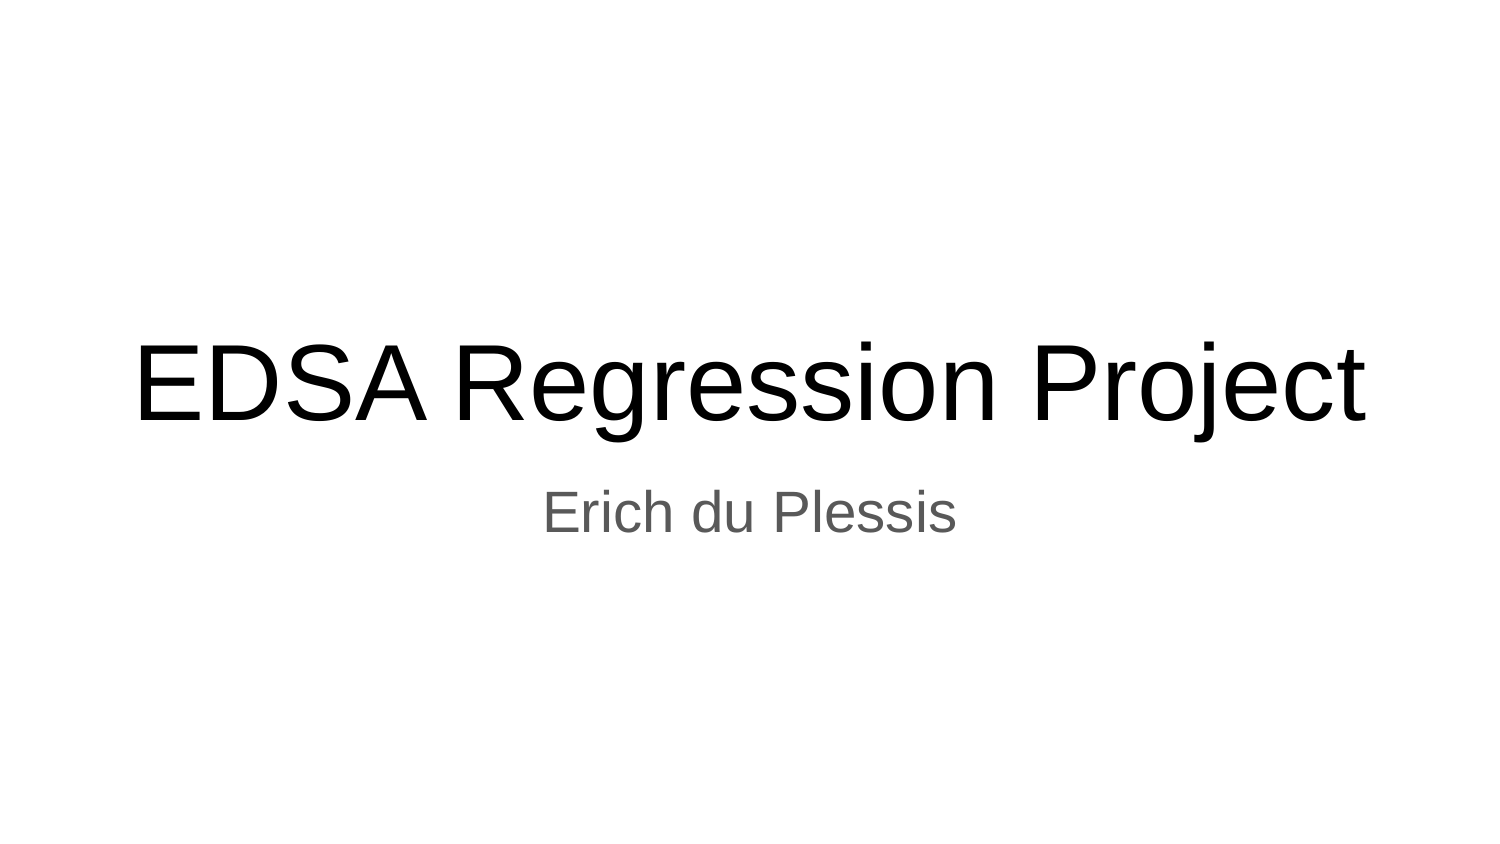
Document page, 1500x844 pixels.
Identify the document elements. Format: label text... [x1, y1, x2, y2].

title EDSA Regression Project [51, 122, 1449, 459]
subtitle Erich du Plessis [51, 464, 1449, 595]
